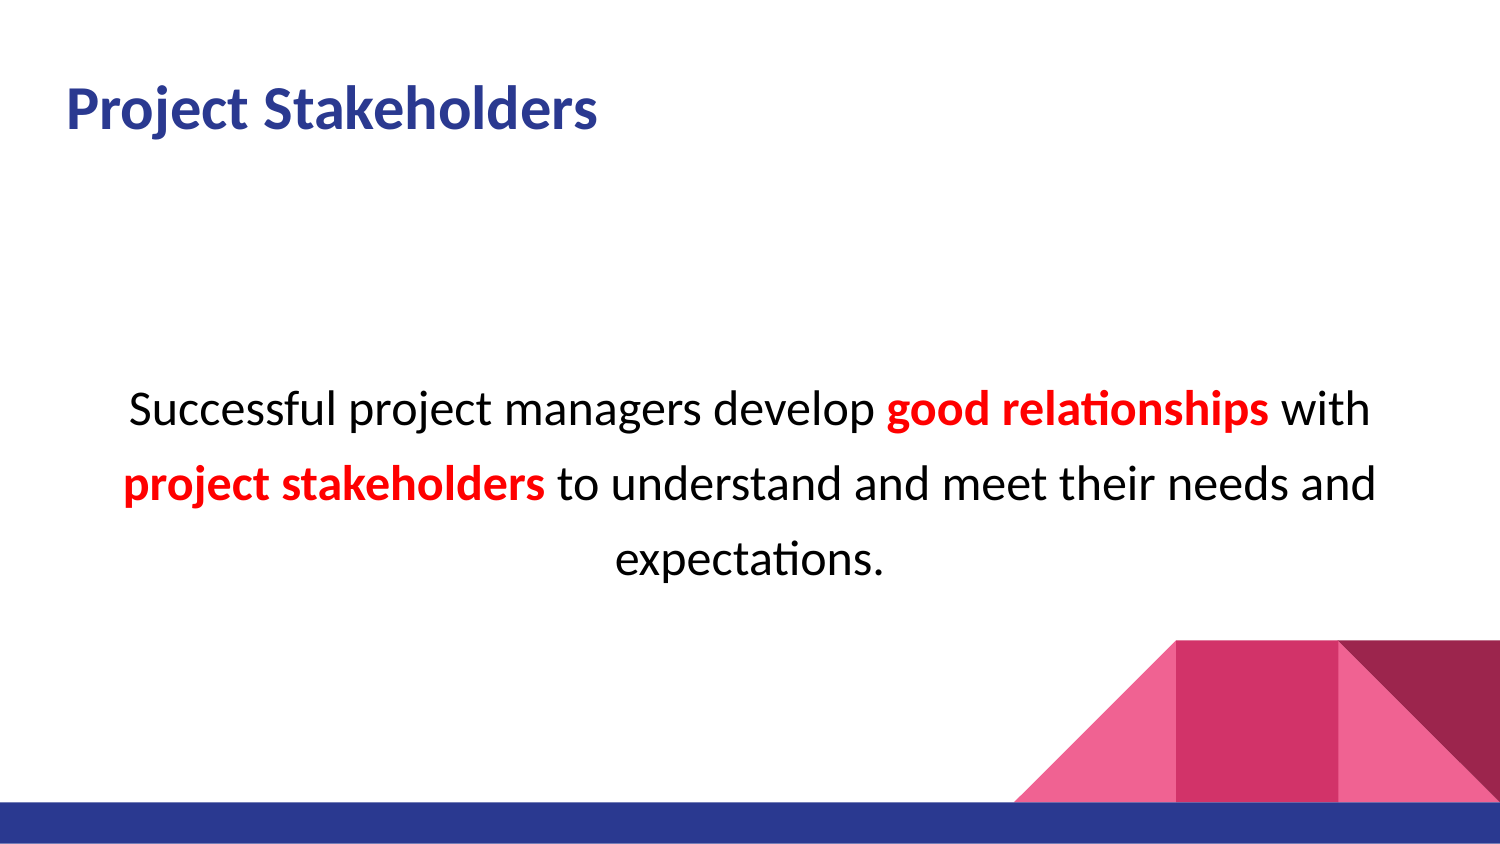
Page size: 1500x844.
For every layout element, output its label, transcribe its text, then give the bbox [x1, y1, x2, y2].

title Project Stakeholders [51, 67, 1449, 167]
list Successful project managers develop good relationships with project stakeholders to understand and meet their needs and expectations. [51, 201, 1449, 750]
